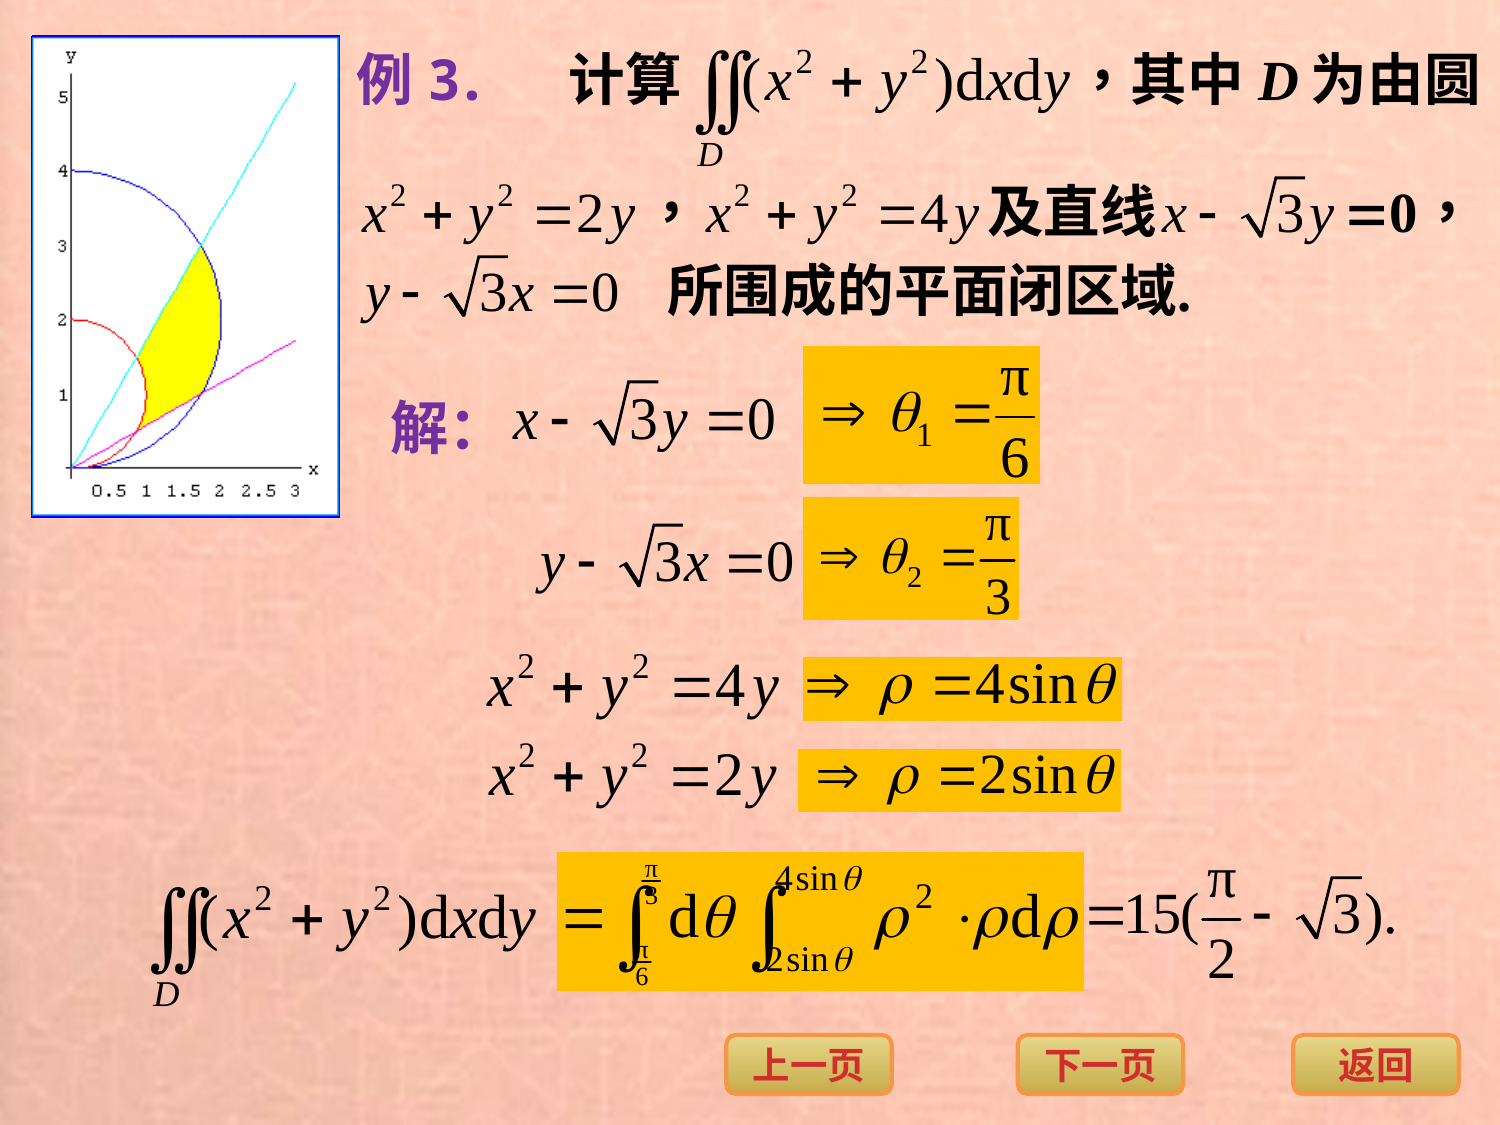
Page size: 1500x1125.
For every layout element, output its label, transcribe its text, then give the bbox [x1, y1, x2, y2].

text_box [32, 36, 339, 517]
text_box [802, 657, 1123, 721]
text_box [1080, 848, 1398, 984]
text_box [356, 35, 1500, 427]
picture [0, 0, 1500, 1125]
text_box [480, 645, 788, 727]
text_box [507, 374, 782, 460]
text_box 解： [375, 436, 508, 469]
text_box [556, 851, 1082, 992]
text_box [531, 518, 801, 601]
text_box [802, 345, 1041, 485]
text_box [137, 871, 542, 1012]
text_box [798, 749, 1121, 813]
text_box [482, 734, 786, 816]
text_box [802, 496, 1020, 621]
